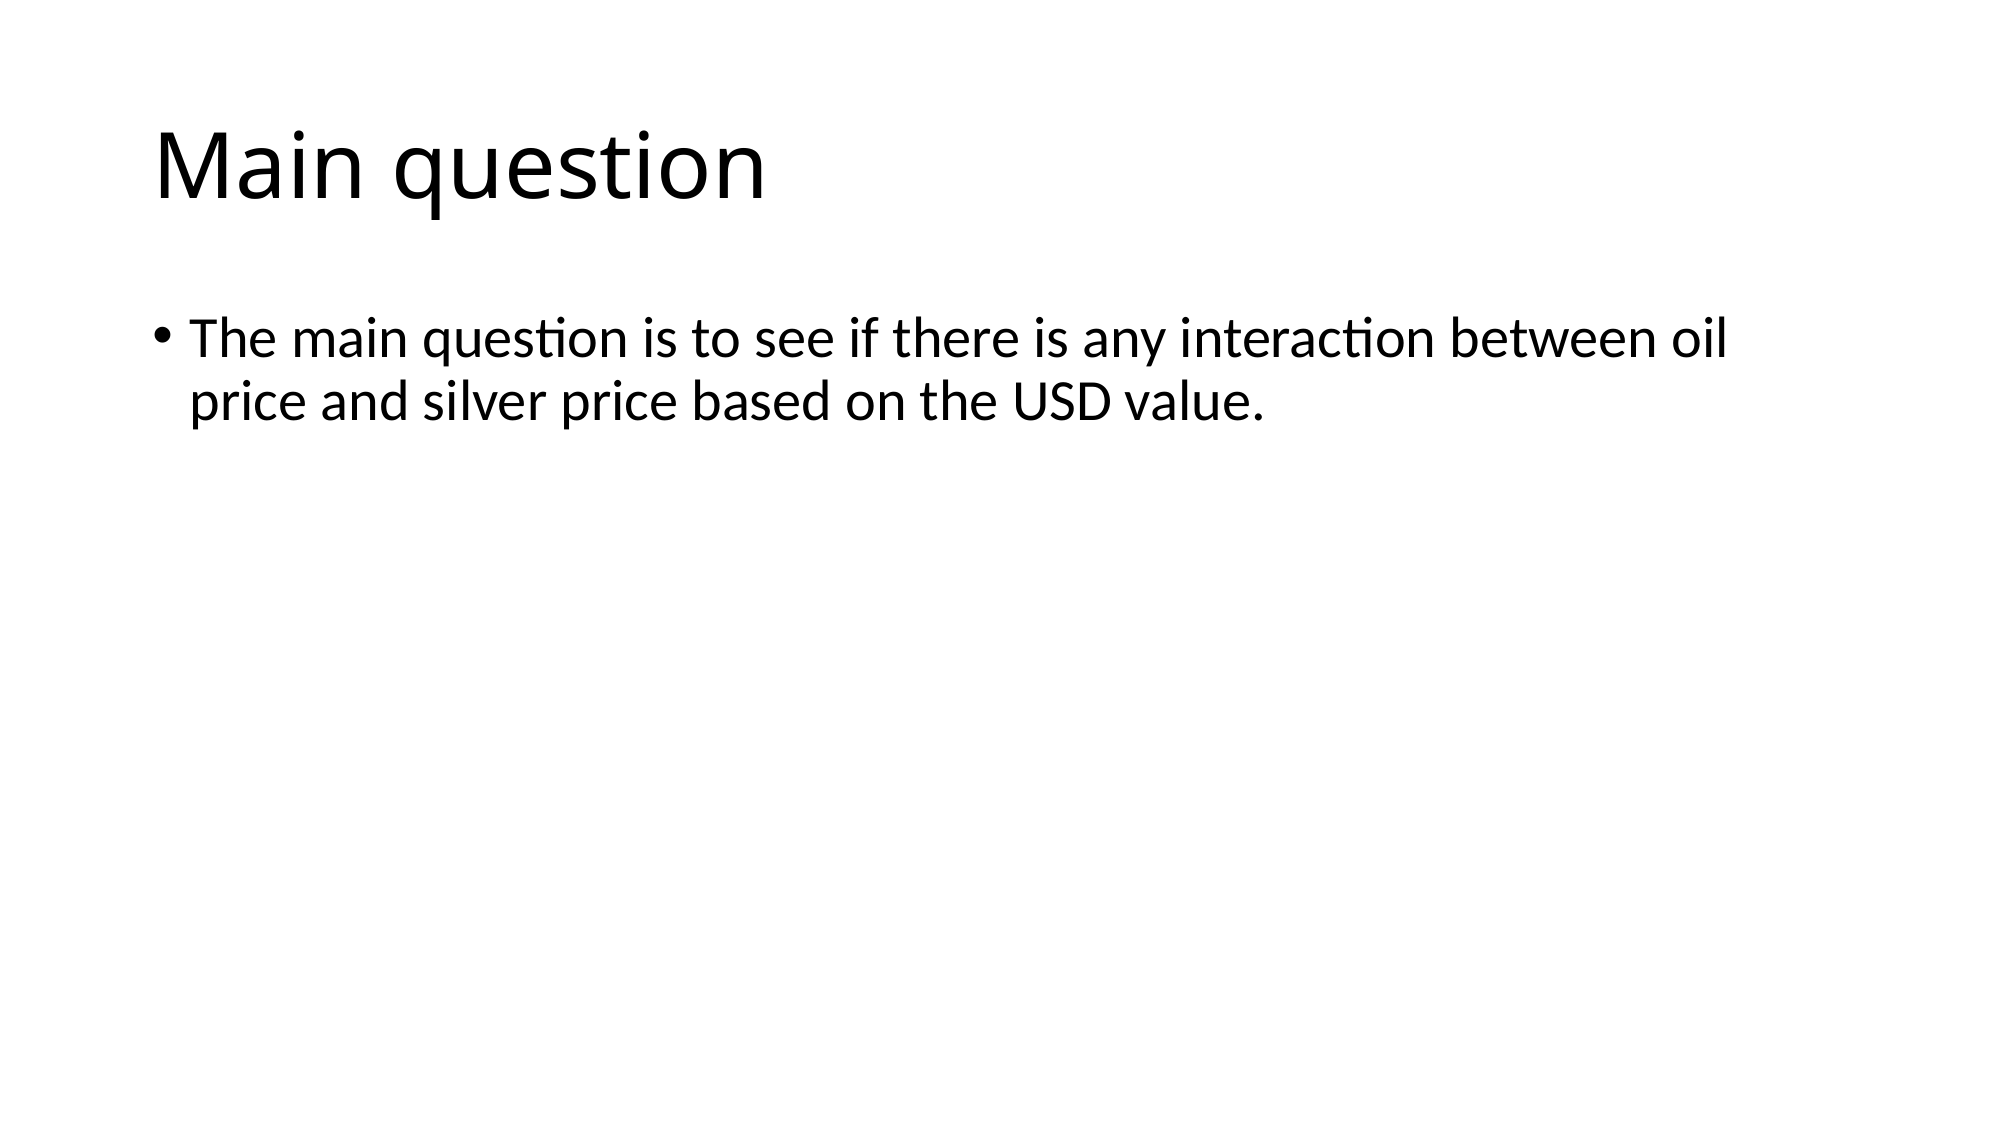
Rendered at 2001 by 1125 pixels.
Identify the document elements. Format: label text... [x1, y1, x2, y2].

list The main question is to see if there is any interaction between oil price and silver price based on the USD value. [137, 299, 1863, 1014]
title Main question [137, 59, 1863, 278]
